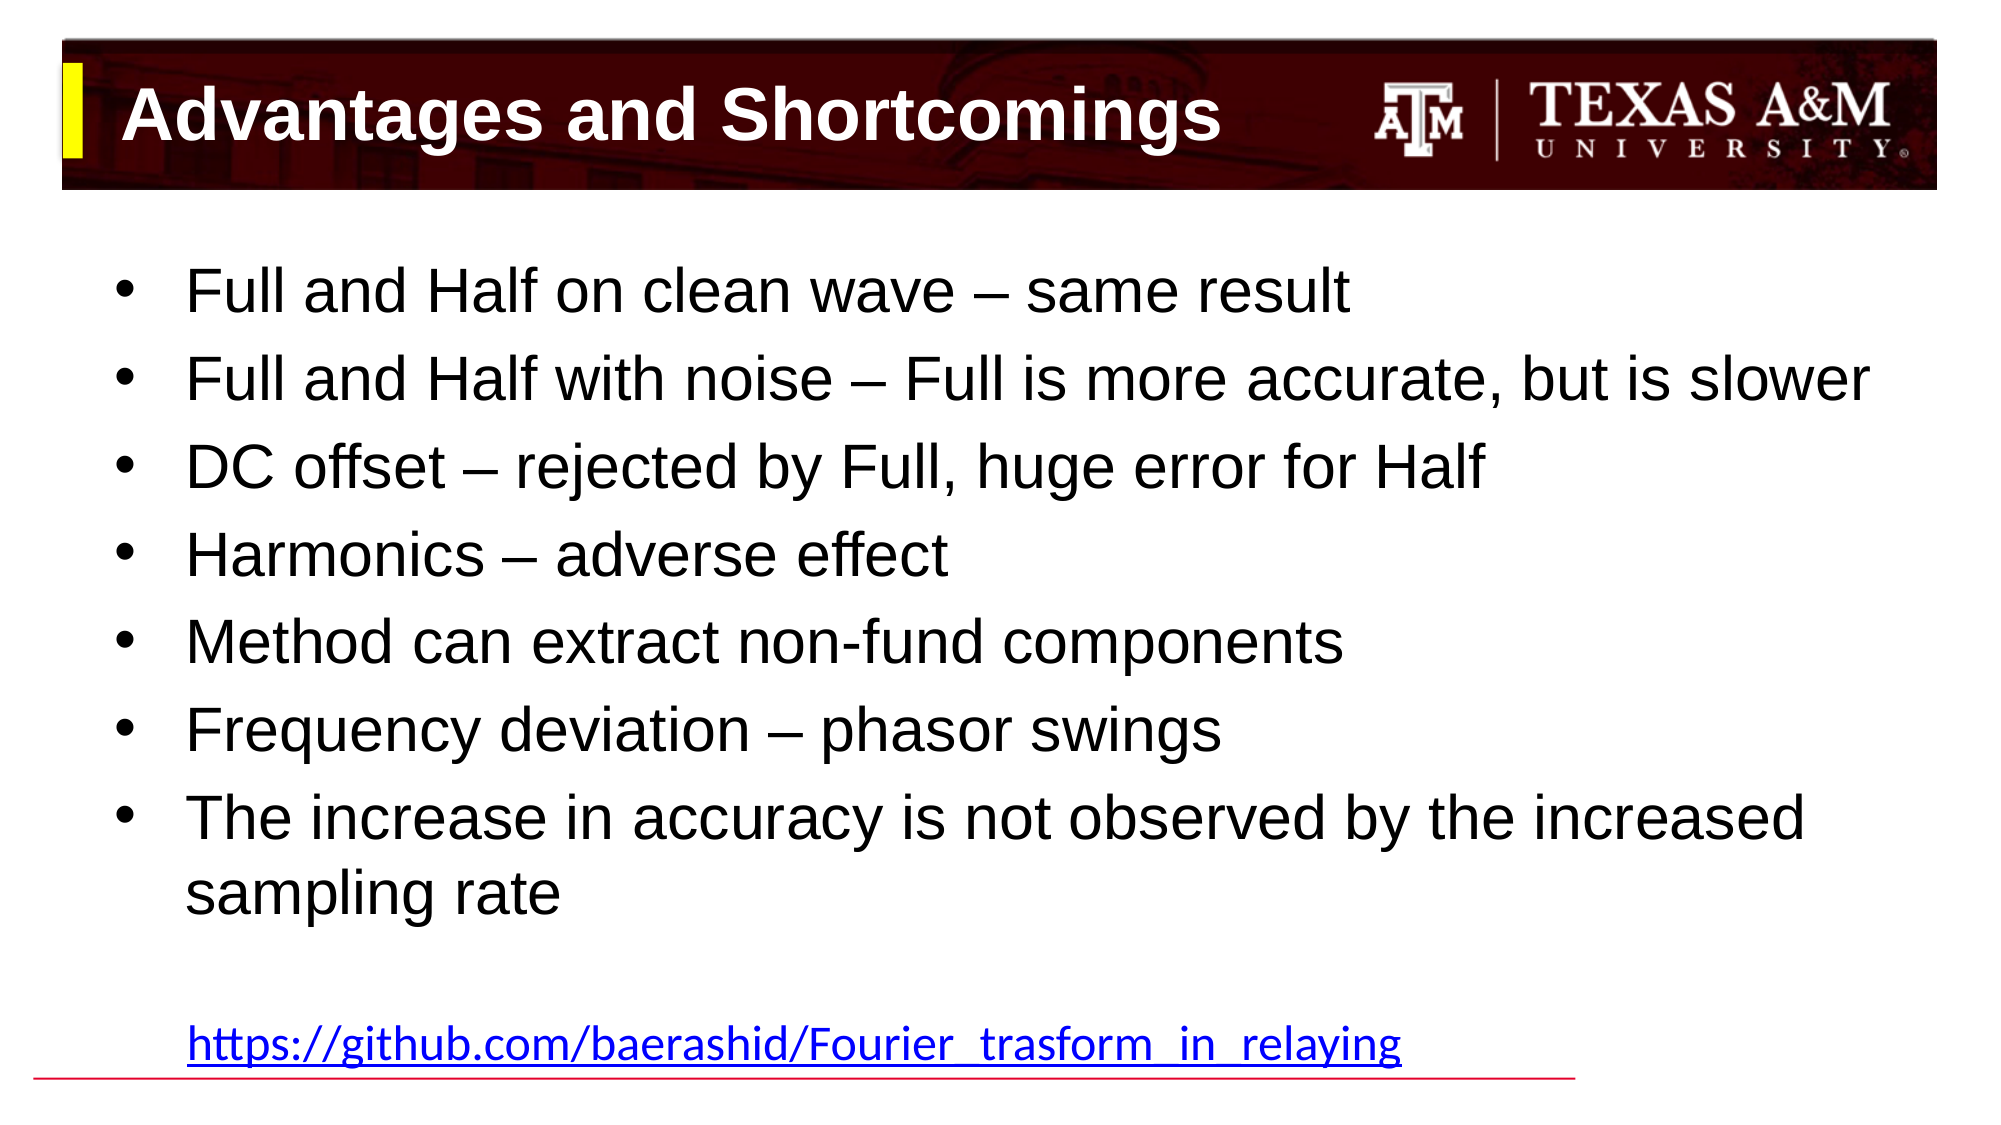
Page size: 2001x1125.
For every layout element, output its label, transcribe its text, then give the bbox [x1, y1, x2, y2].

title Advantages and Shortcomings [105, 16, 1367, 205]
picture [1367, 37, 1937, 190]
picture [62, 37, 105, 190]
list Full and Half on clean wave – same result Full and Half with noise – Full is more accurate, but is slower DC offset – rejected by Full, huge error for Half Harmonics – adverse effect Method can extract non-fund components Frequency deviation – phasor swings The increase in accuracy is not observed by the increased sampling rate [99, 242, 1900, 1005]
text_box https://github.com/baerashid/Fourier_trasform_in_relaying [172, 1002, 1785, 1078]
